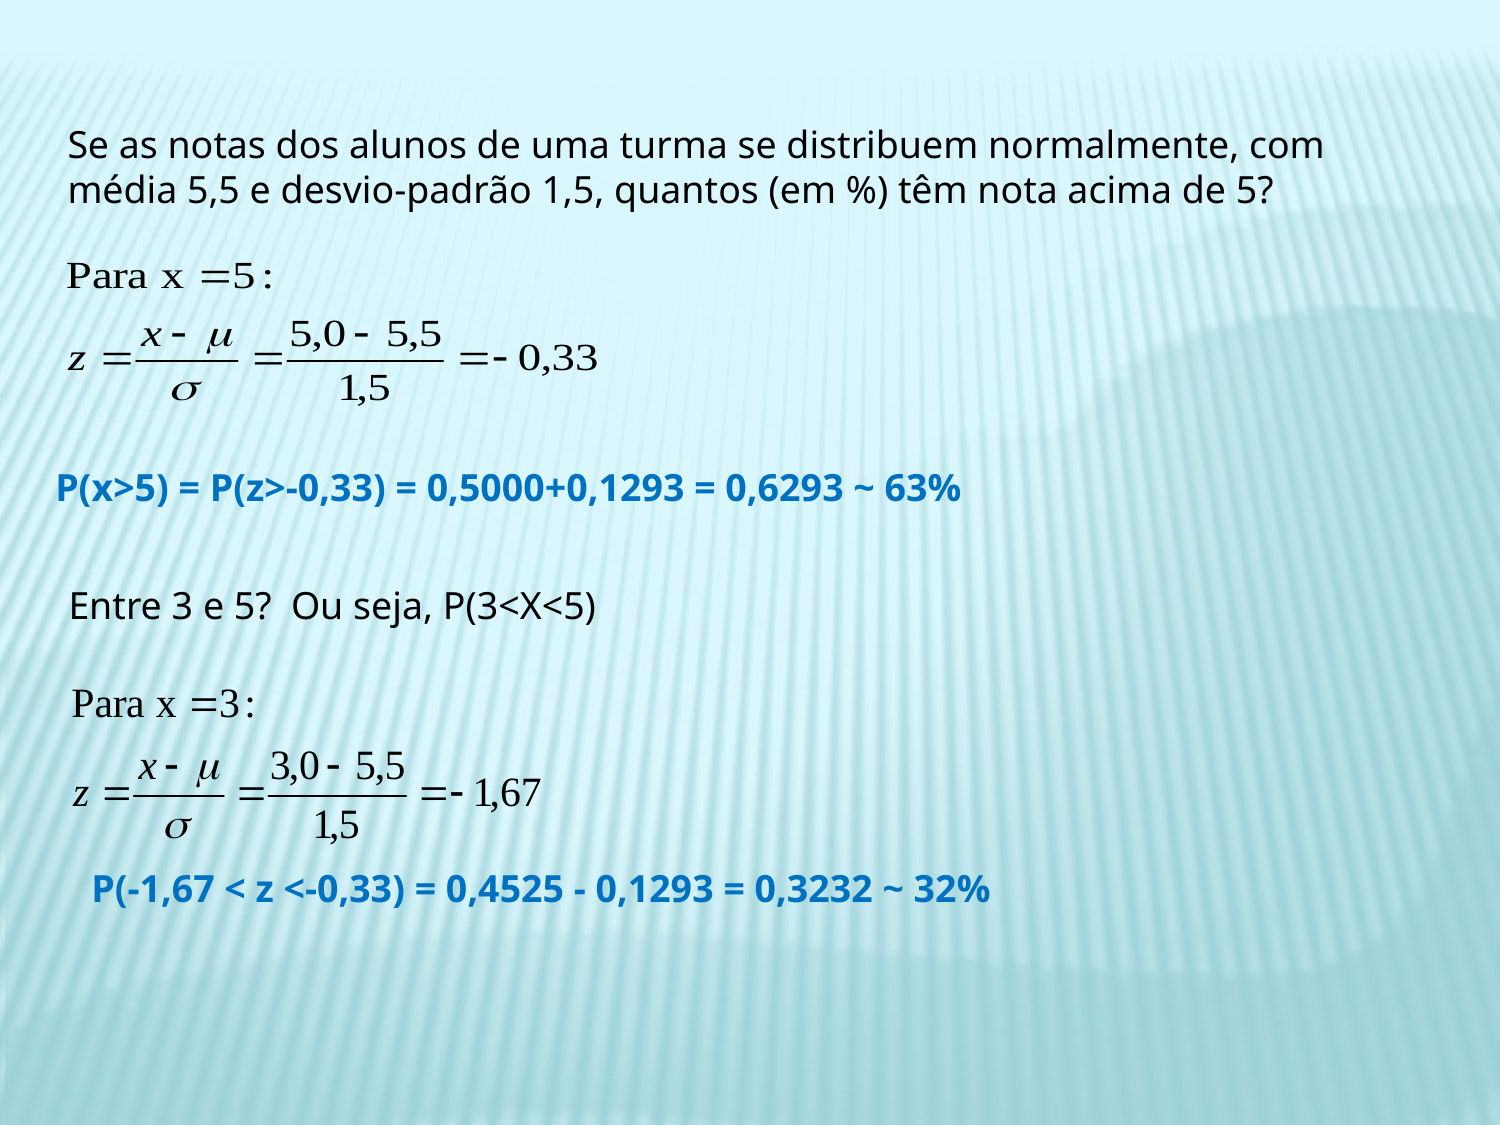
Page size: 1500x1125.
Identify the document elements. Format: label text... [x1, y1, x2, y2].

text_box Se as notas dos alunos de uma turma se distribuem normalmente, com média 5,5 e desvio-padrão 1,5, quantos (em %) têm nota acima de 5? [52, 113, 1435, 219]
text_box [58, 255, 606, 416]
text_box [64, 680, 548, 855]
text_box P(-1,67 < z <-0,33) = 0,4525 - 0,1293 = 0,3232 ~ 32% [76, 857, 1247, 918]
text_box Entre 3 e 5? Ou seja, P(3<X<5) [53, 574, 917, 634]
text_box P(x>5) = P(z>-0,33) = 0,5000+0,1293 = 0,6293 ~ 63% [40, 456, 1329, 516]
